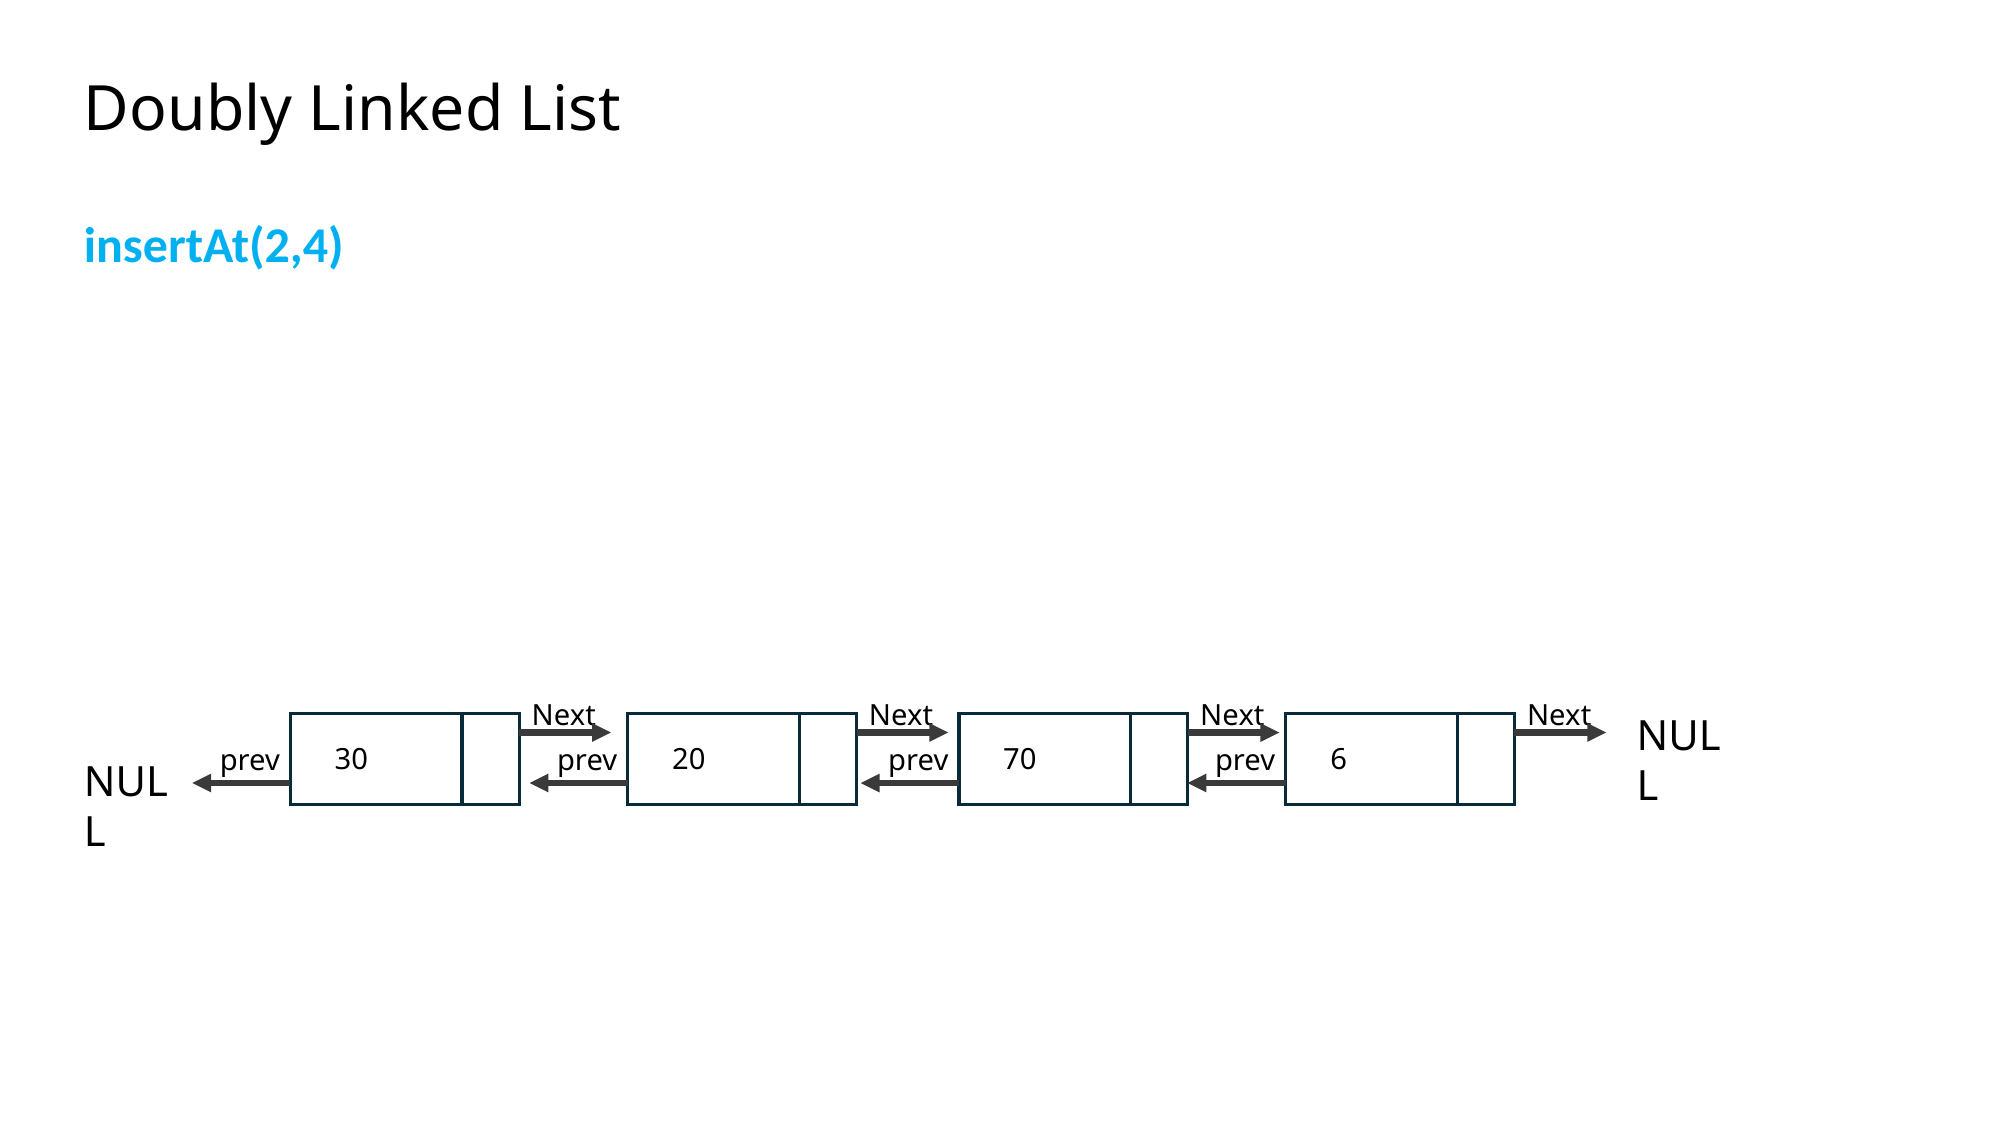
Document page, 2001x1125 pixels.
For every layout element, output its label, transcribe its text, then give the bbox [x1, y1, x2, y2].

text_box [529, 688, 860, 805]
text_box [191, 688, 529, 805]
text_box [1187, 688, 1630, 805]
text_box insertAt(2,4) [69, 204, 1069, 280]
text_box NULL [69, 747, 200, 862]
text_box NULL [1621, 700, 1753, 816]
text_box Doubly Linked List [69, 60, 1069, 150]
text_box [860, 688, 1187, 805]
